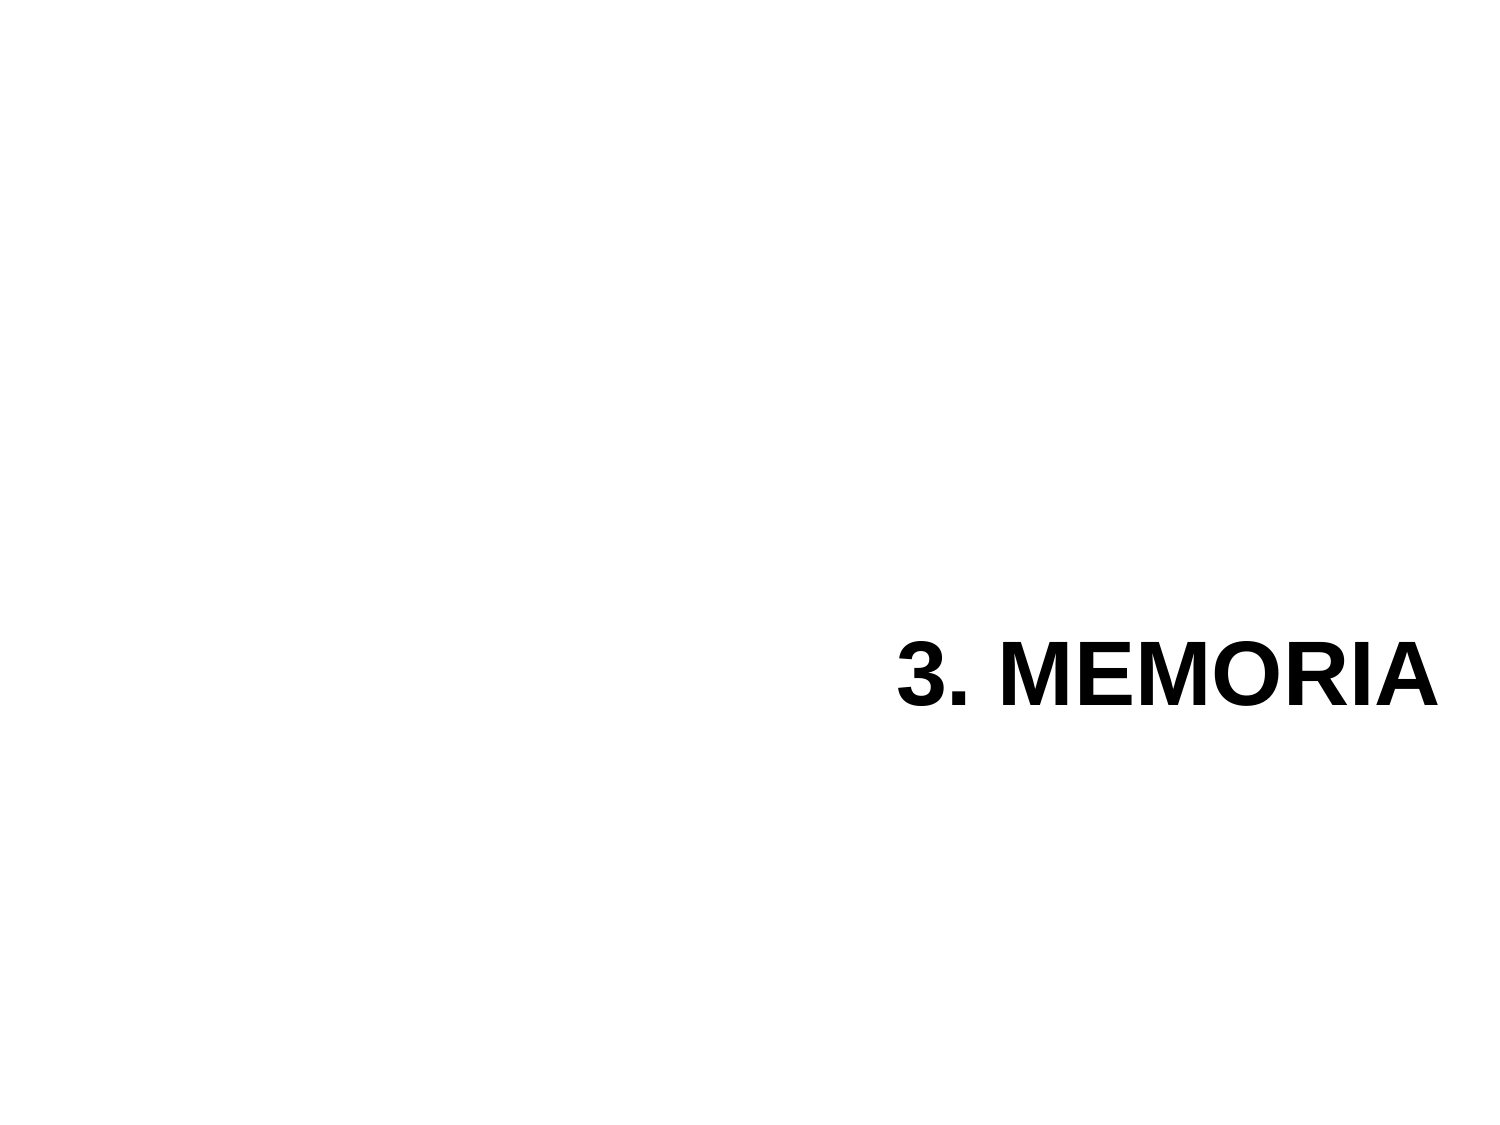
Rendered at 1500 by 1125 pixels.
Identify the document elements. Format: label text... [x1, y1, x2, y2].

title 3. MEMORIA [106, 575, 1457, 763]
